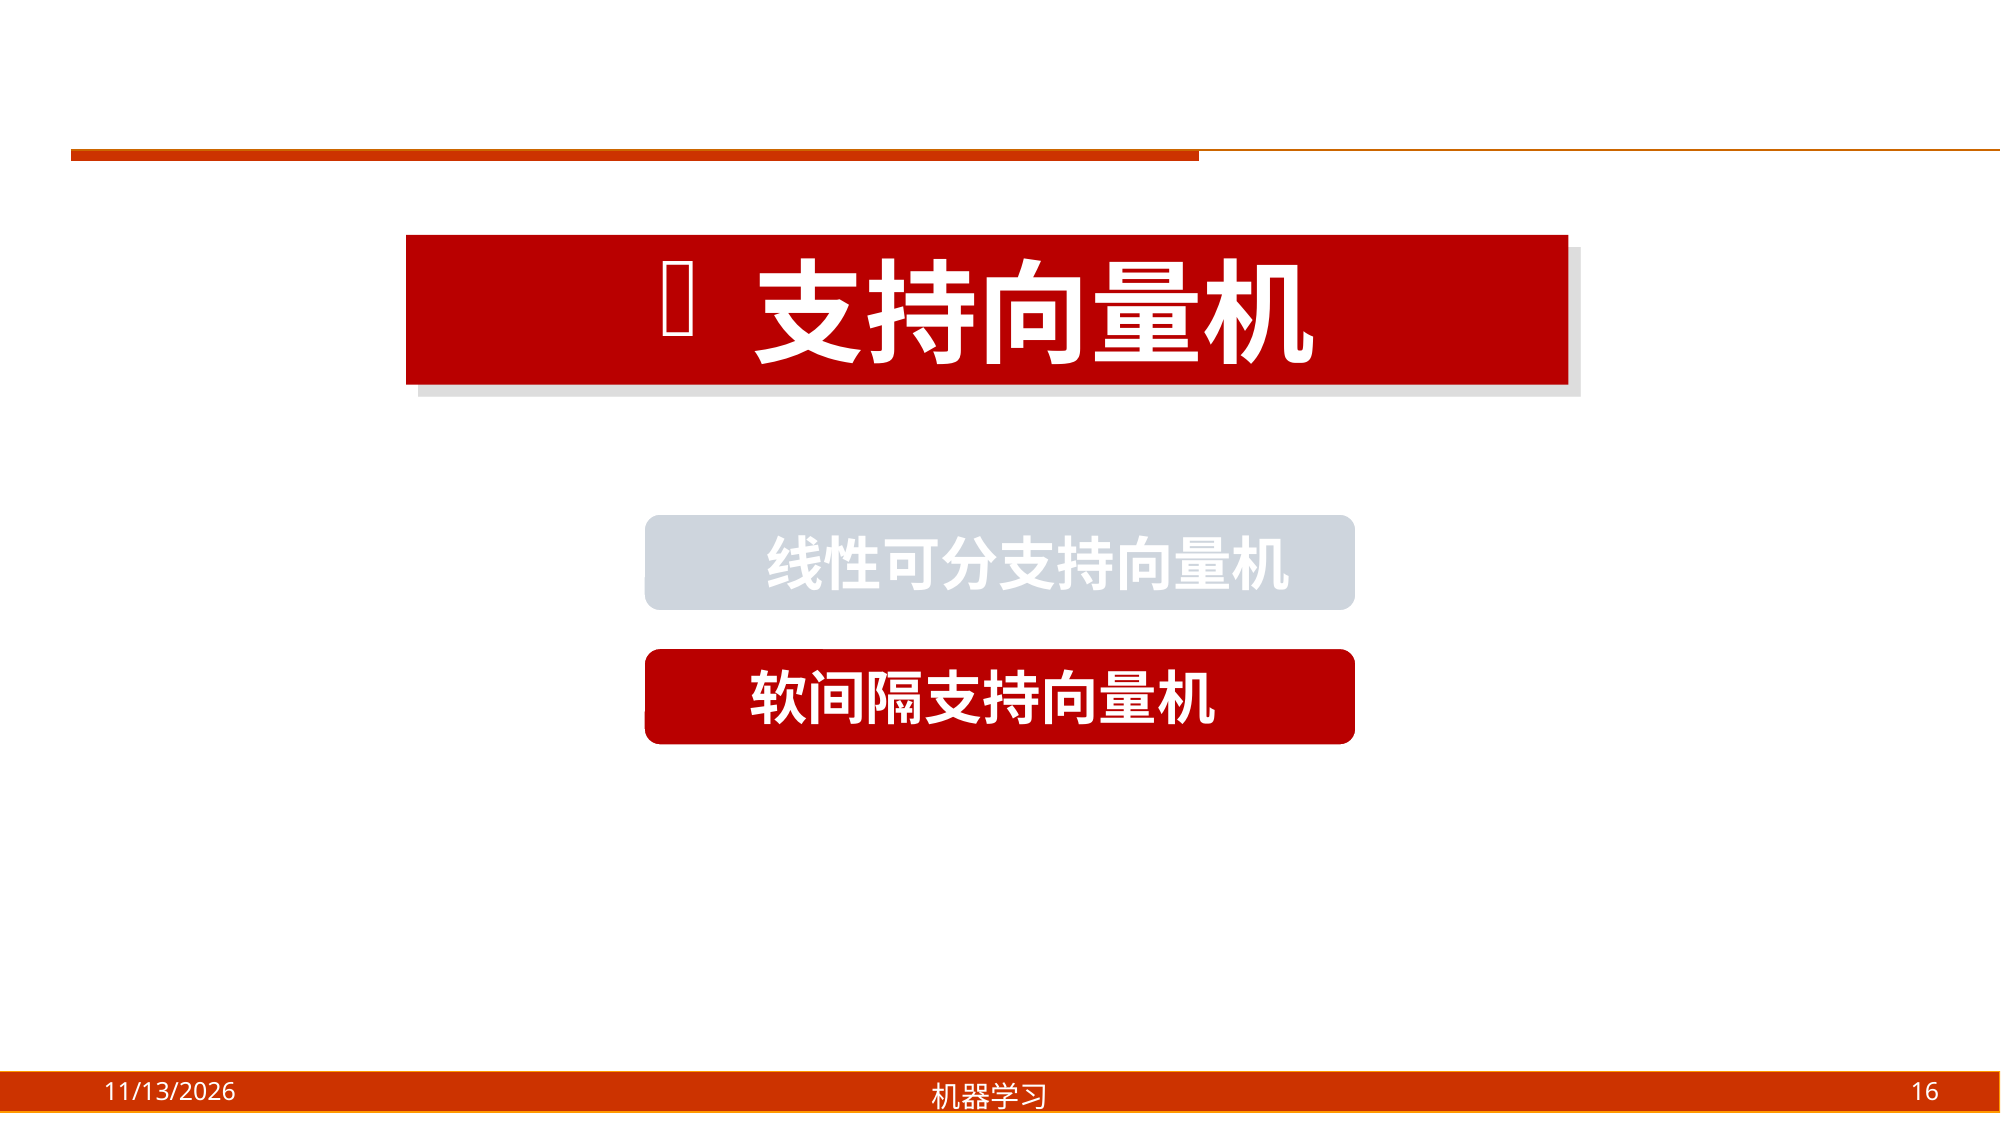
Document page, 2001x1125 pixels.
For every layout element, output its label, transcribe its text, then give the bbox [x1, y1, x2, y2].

text_box 支持向量机 [406, 234, 1569, 385]
slide_number 16 [1505, 1074, 1940, 1113]
text_box 线性可分支持向量机 [700, 519, 1328, 604]
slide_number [103, 1074, 538, 1115]
text_box [643, 513, 1357, 612]
text_box 软间隔支持向量机 [701, 653, 1264, 739]
text_box [643, 647, 1357, 746]
